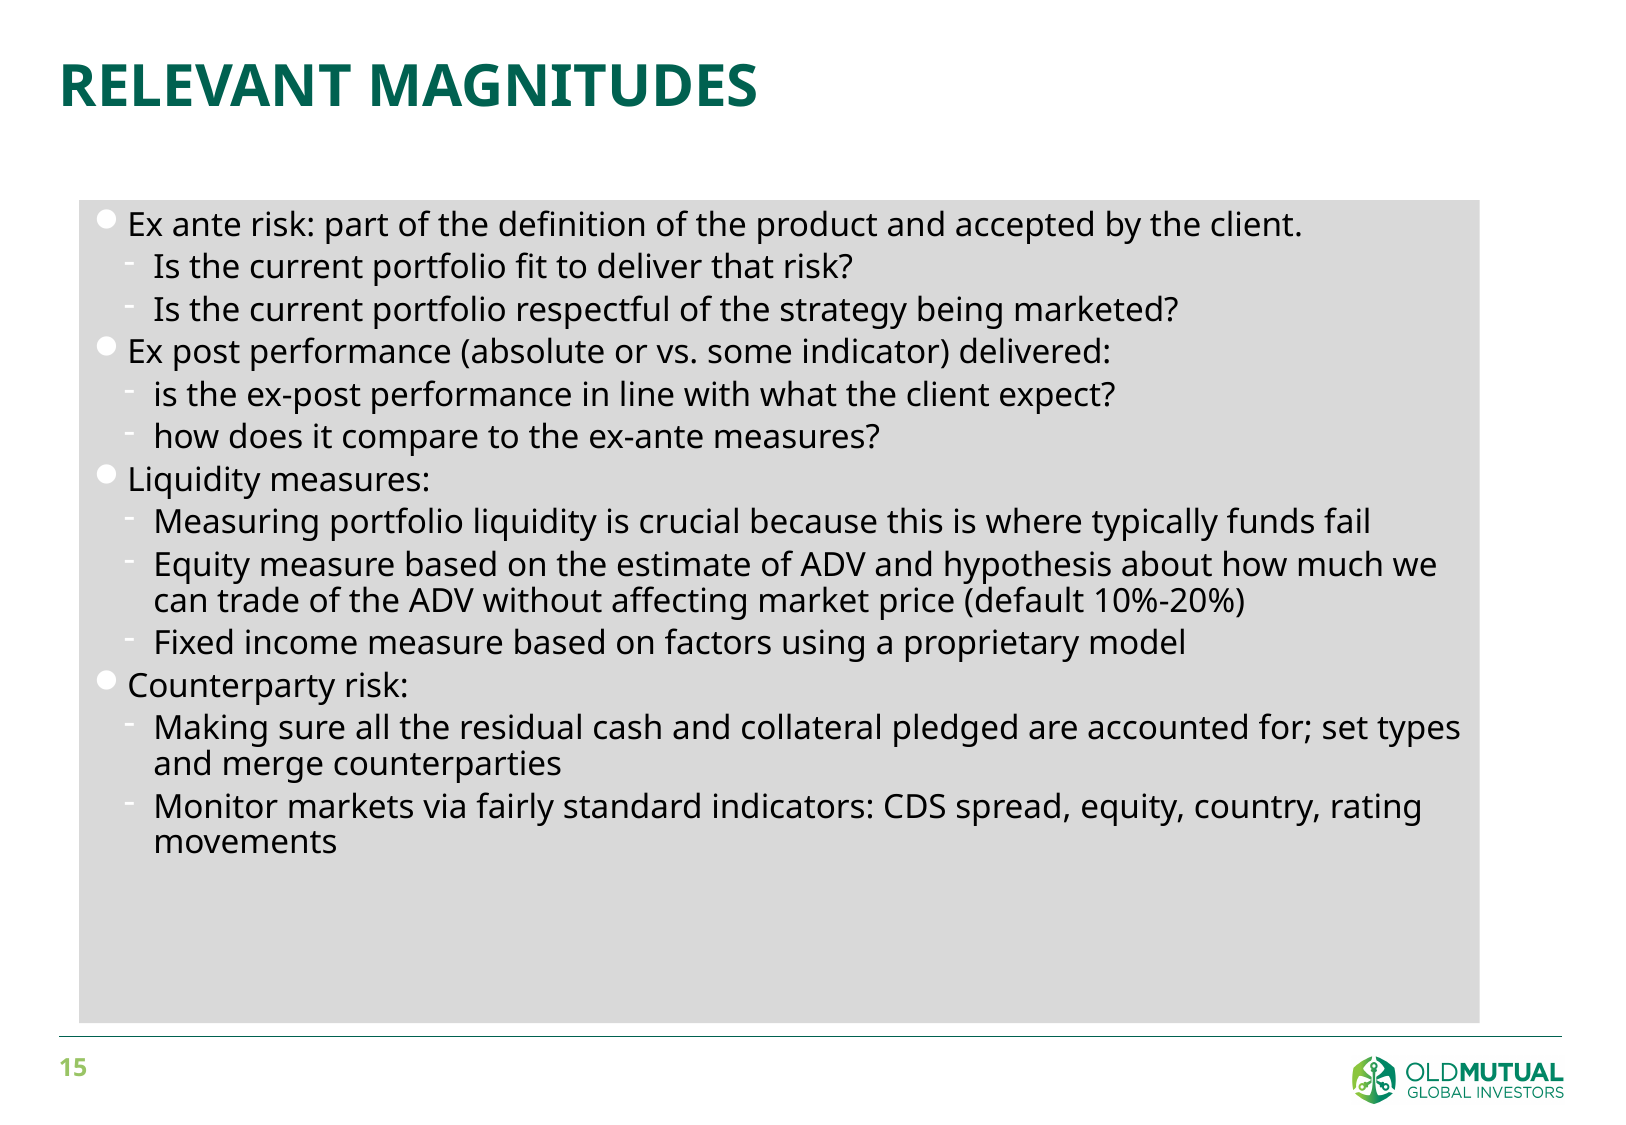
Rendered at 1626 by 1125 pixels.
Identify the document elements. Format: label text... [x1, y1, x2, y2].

title Relevant magnitudes [59, 59, 1562, 113]
slide_number 14 [59, 1053, 136, 1084]
picture [1351, 1055, 1565, 1105]
list Ex ante risk: part of the definition of the product and accepted by the client. Is the current portfolio fit to deliver that risk? Is the current portfolio respectful of the strategy being marketed? Ex post performance (absolute or vs. some indicator) delivered: is the ex-post performance in line with what the client expect? how does it compare to the ex-ante measures? Liquidity measures: Measuring portfolio liquidity is crucial because this is where typically funds fail Equity measure based on the estimate of ADV and hypothesis about how much we can trade of the ADV without affecting market price (default 10%-20%) Fixed income measure based on factors using a proprietary model Counterparty risk: Making sure all the residual cash and collateral pledged are accounted for; set types and merge counterparties Monitor markets via fairly standard indicators: CDS spread, equity, country, rating movements [79, 200, 1480, 1024]
